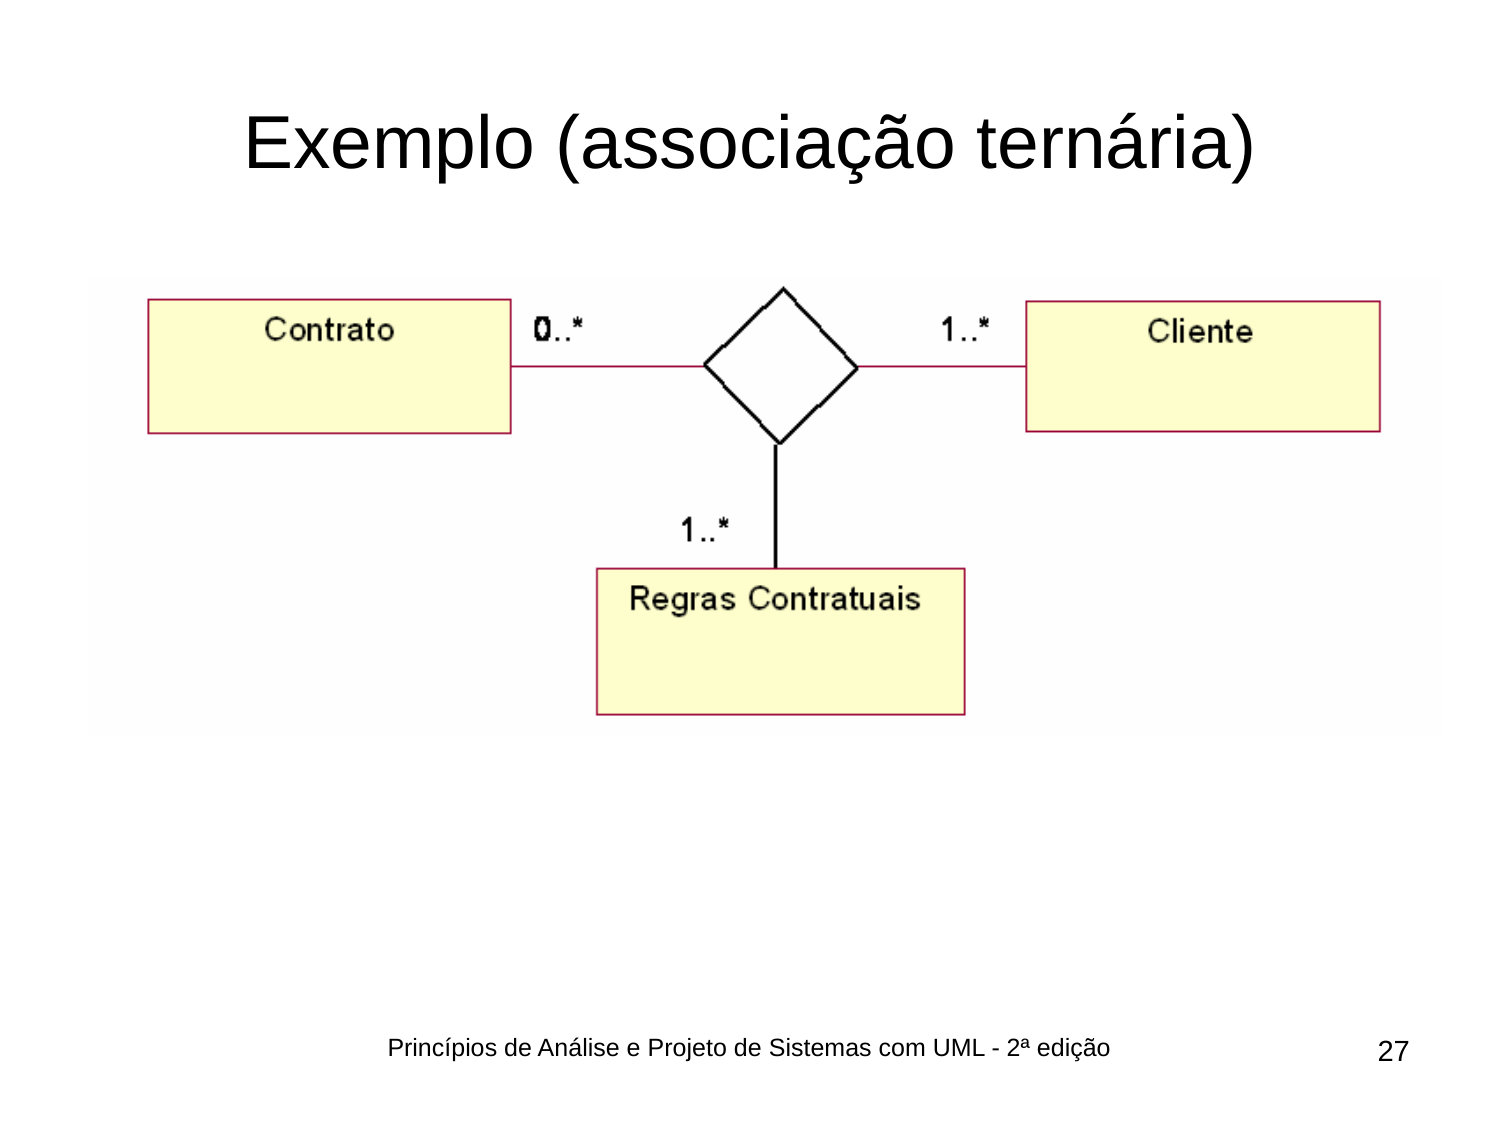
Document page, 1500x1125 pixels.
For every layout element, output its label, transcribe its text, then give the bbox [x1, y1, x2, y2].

text_box [74, 262, 1425, 1005]
slide_number 27 [1224, 1024, 1426, 1103]
text_box [76, 290, 1427, 747]
footer Princípios de Análise e Projeto de Sistemas com UML - 2ª edição [287, 1024, 1213, 1103]
picture [88, 278, 1441, 737]
title Exemplo (associação ternária) [75, 45, 1425, 233]
